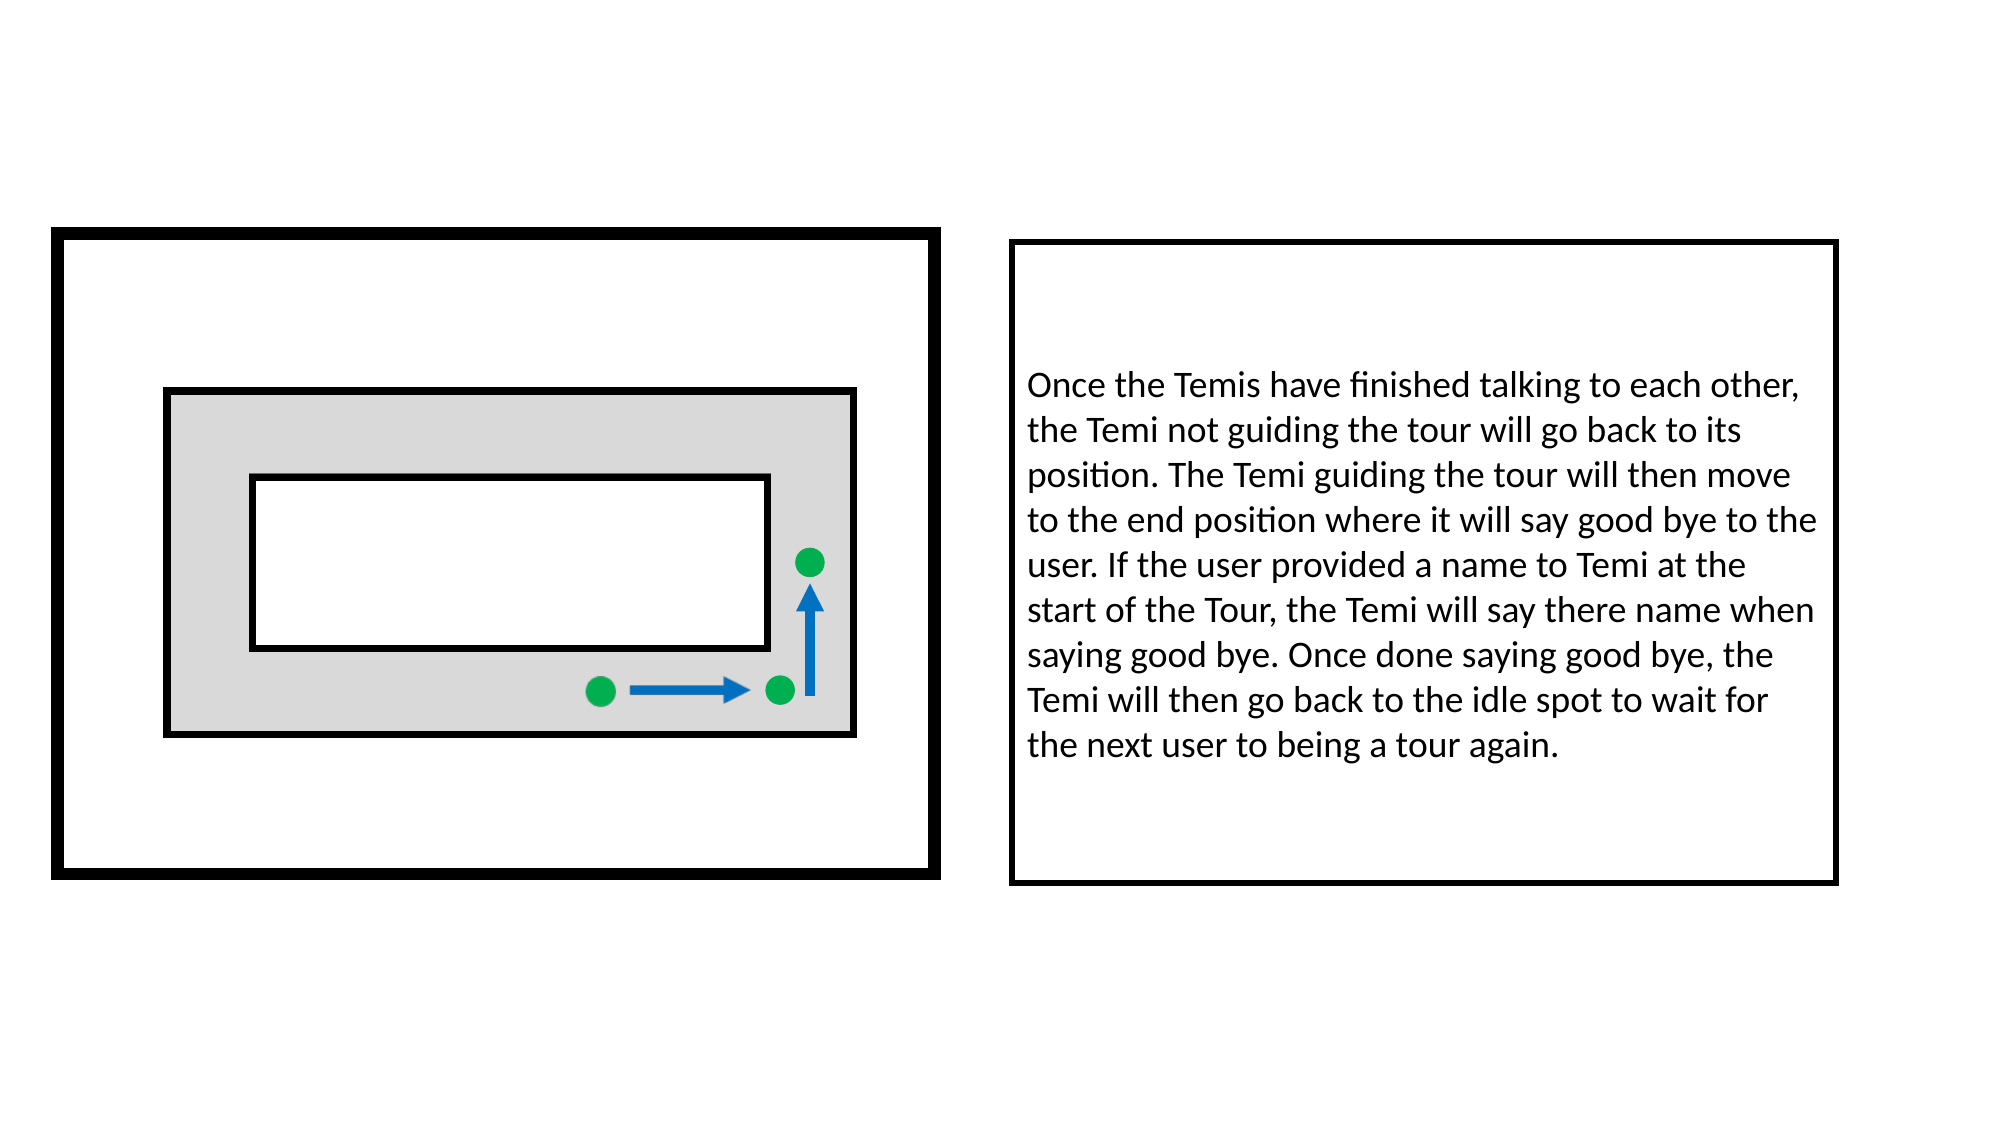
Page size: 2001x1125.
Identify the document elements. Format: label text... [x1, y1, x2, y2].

text_box [56, 232, 935, 875]
text_box Once the Temis have finished talking to each other, the Temi not guiding the tour will go back to its position. The Temi guiding the tour will then move to the end position where it will say good bye to the user. If the user provided a name to Temi at the start of the Tour, the Temi will say there name when saying good bye. Once done saying good bye, the Temi will then go back to the idle spot to wait for the next user to being a tour again. [1011, 241, 1837, 884]
picture [163, 387, 857, 738]
